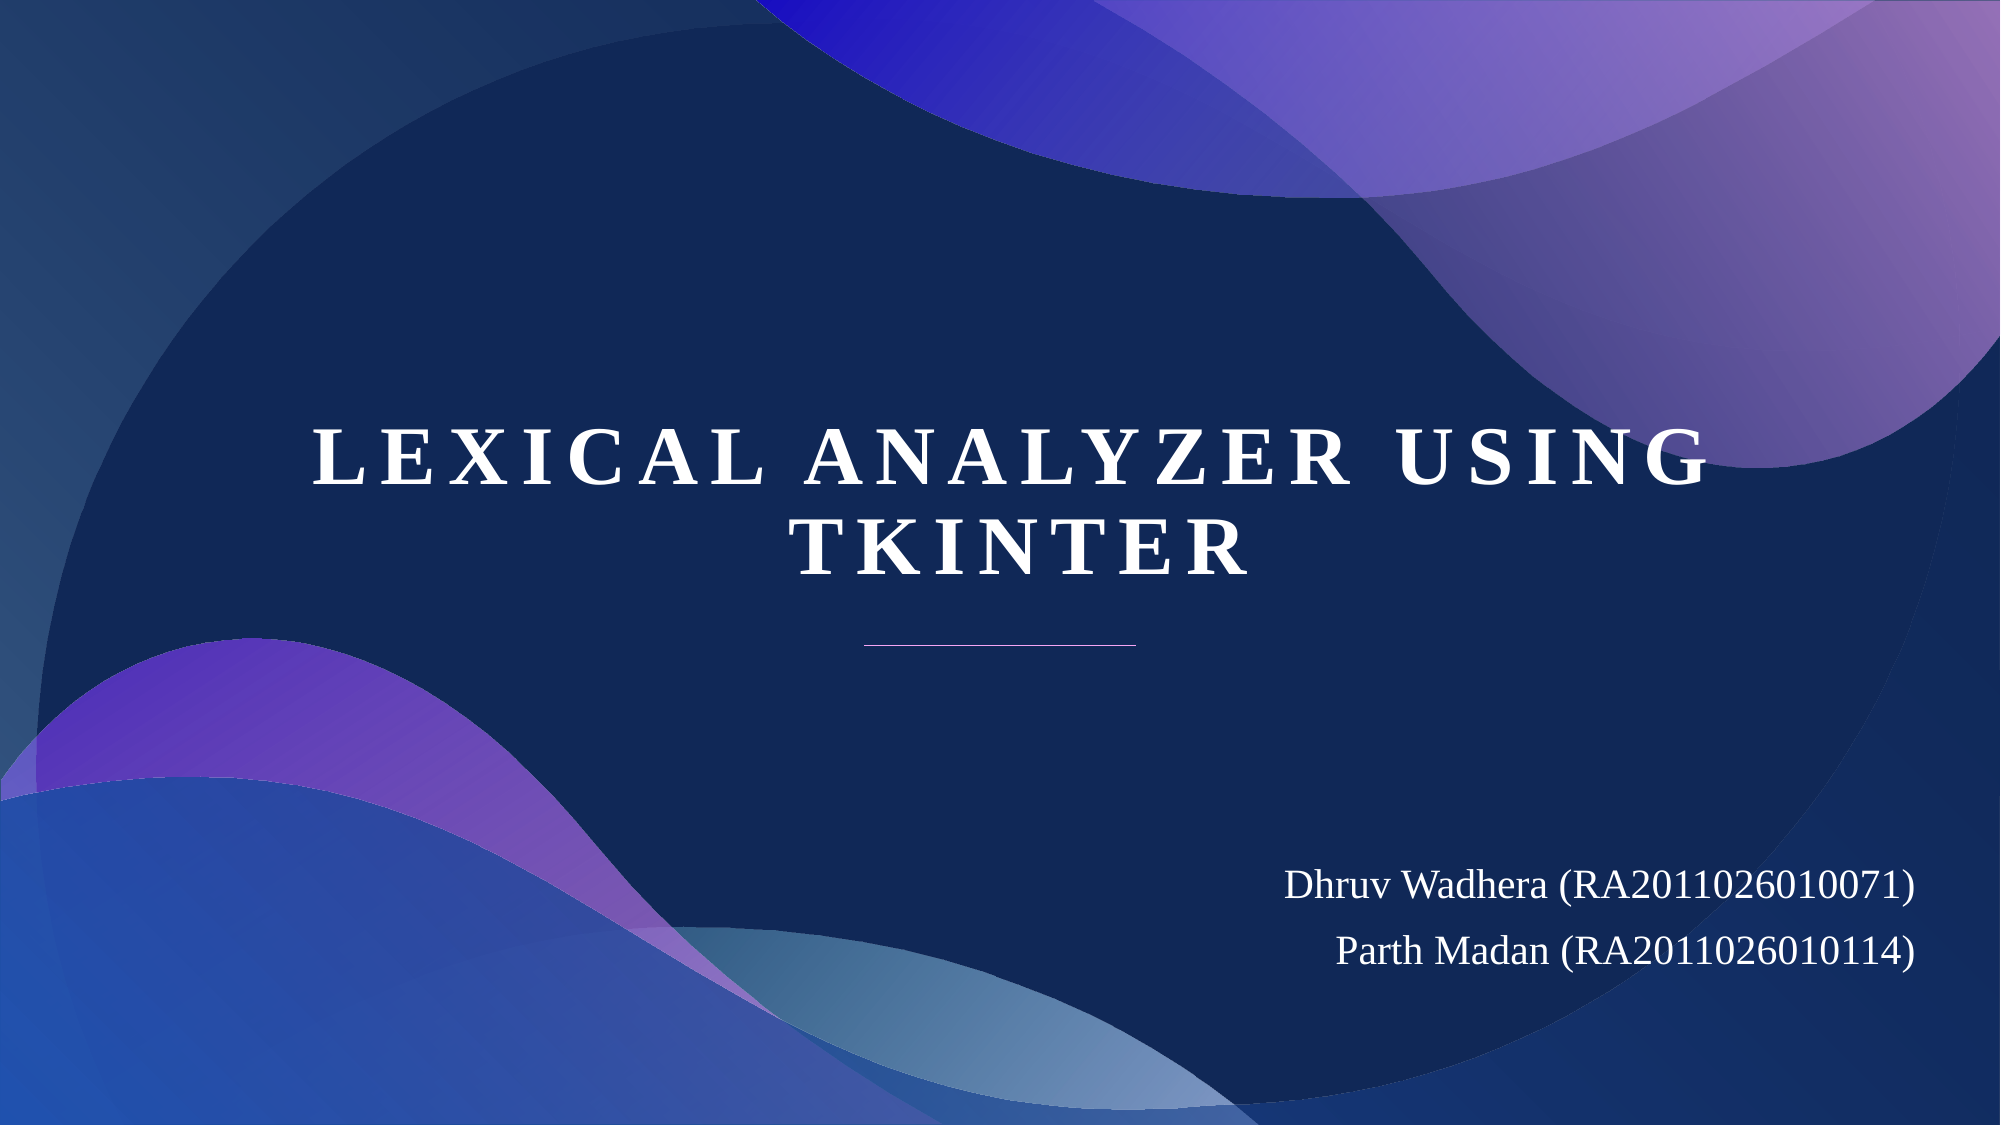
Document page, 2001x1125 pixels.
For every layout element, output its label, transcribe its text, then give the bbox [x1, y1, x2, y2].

title LexicAL ANALYZER USING TKINTER [203, 356, 1832, 600]
subtitle Dhruv Wadhera (RA2011026010071) Parth Madan (RA2011026010114) [1222, 855, 1932, 980]
